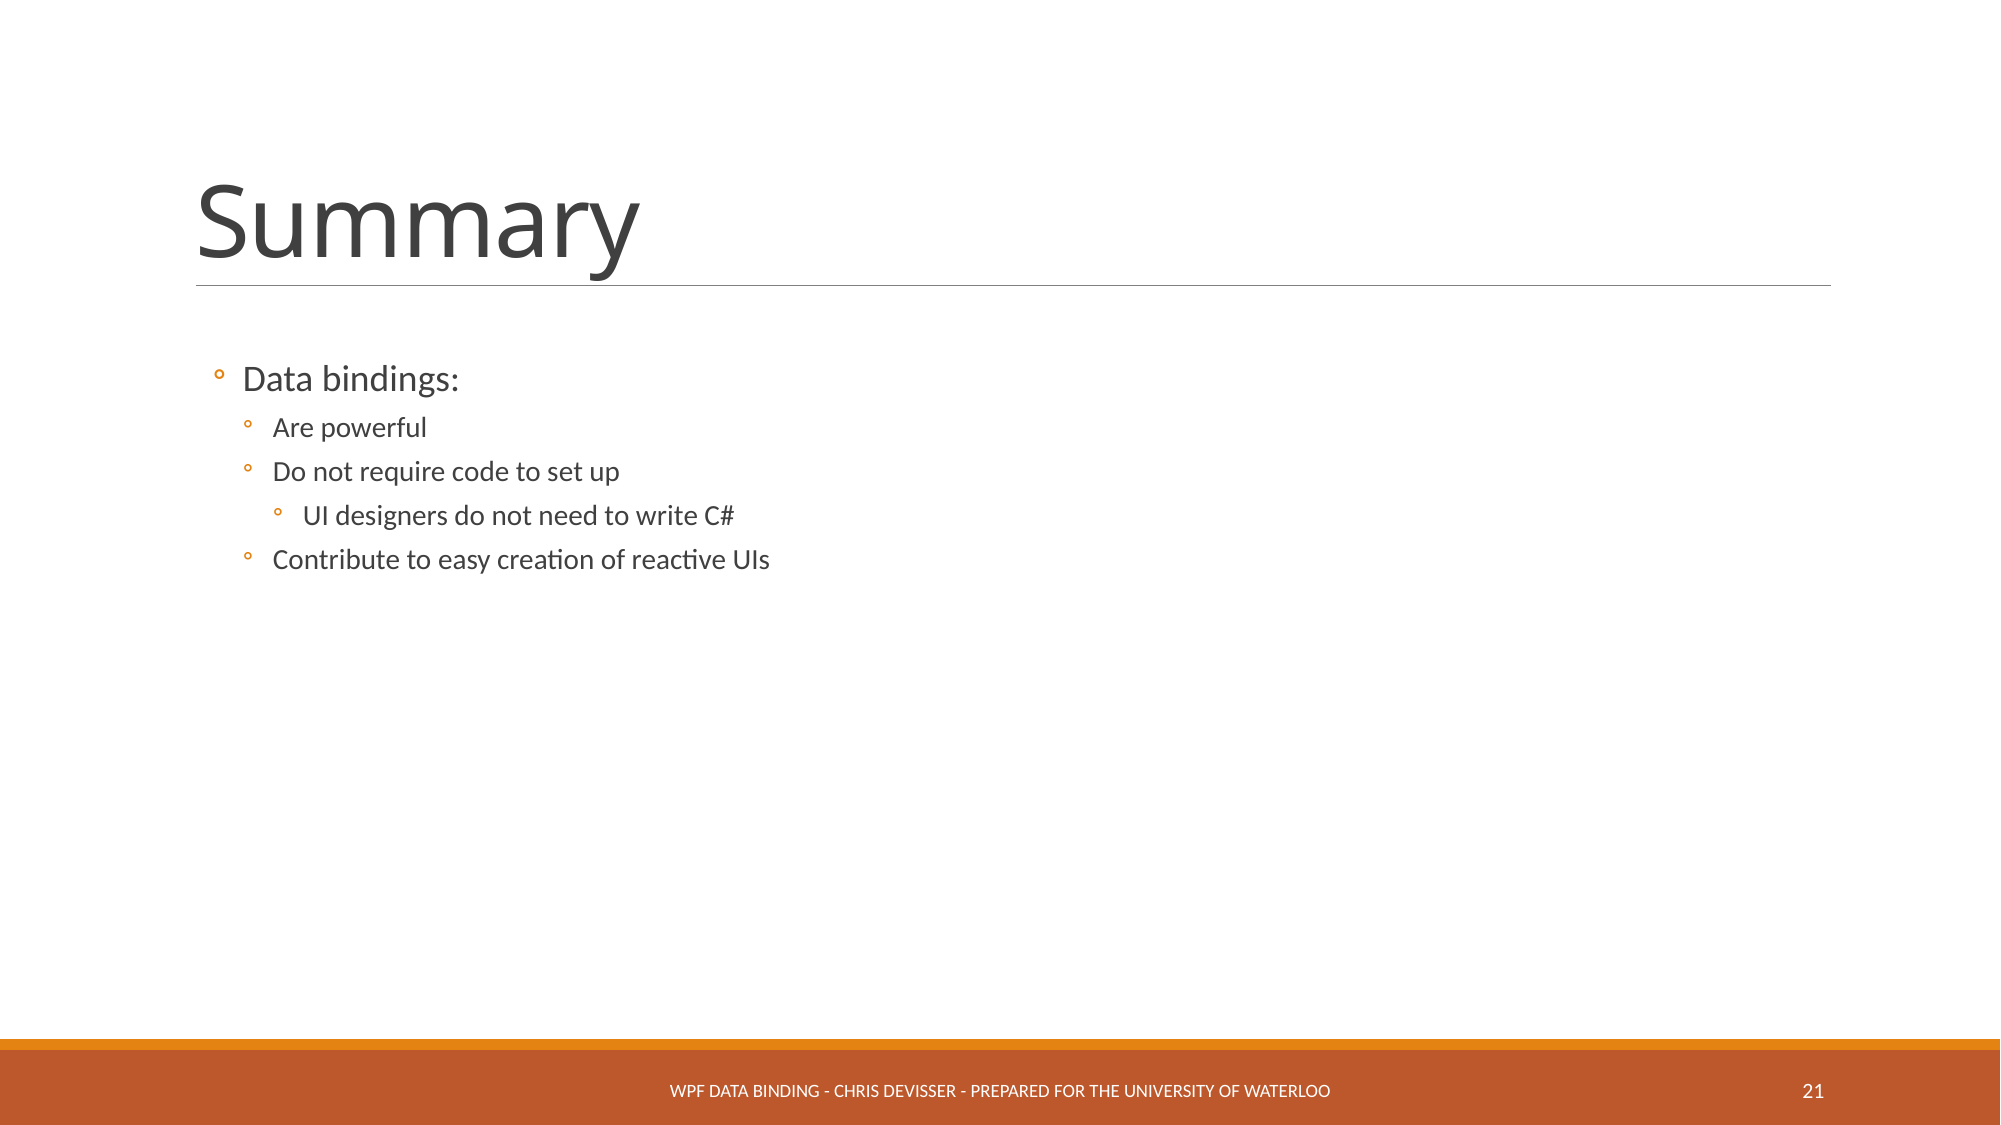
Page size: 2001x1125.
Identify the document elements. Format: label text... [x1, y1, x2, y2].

list Data bindings: Are powerful Do not require code to set up UI designers do not need to write C# Contribute to easy creation of reactive UIs [180, 302, 1830, 963]
title Summary [180, 47, 1830, 285]
footer WPF Data Binding - Chris DeVisser - Prepared for the University of Waterloo [604, 1059, 1396, 1120]
slide_number 21 [1624, 1059, 1840, 1120]
